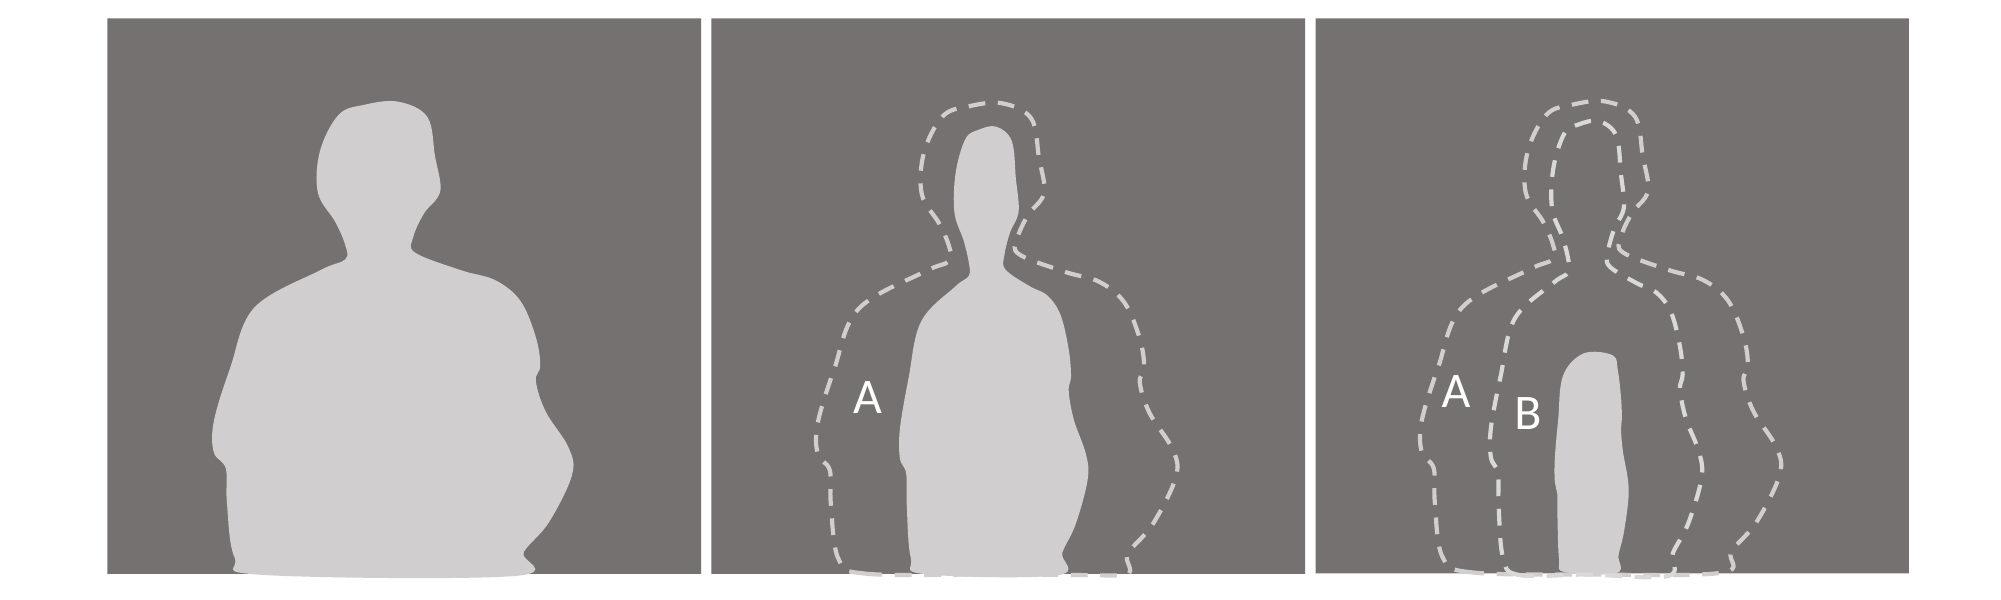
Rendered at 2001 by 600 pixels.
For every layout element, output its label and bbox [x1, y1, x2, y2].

text_box [107, 18, 1909, 579]
